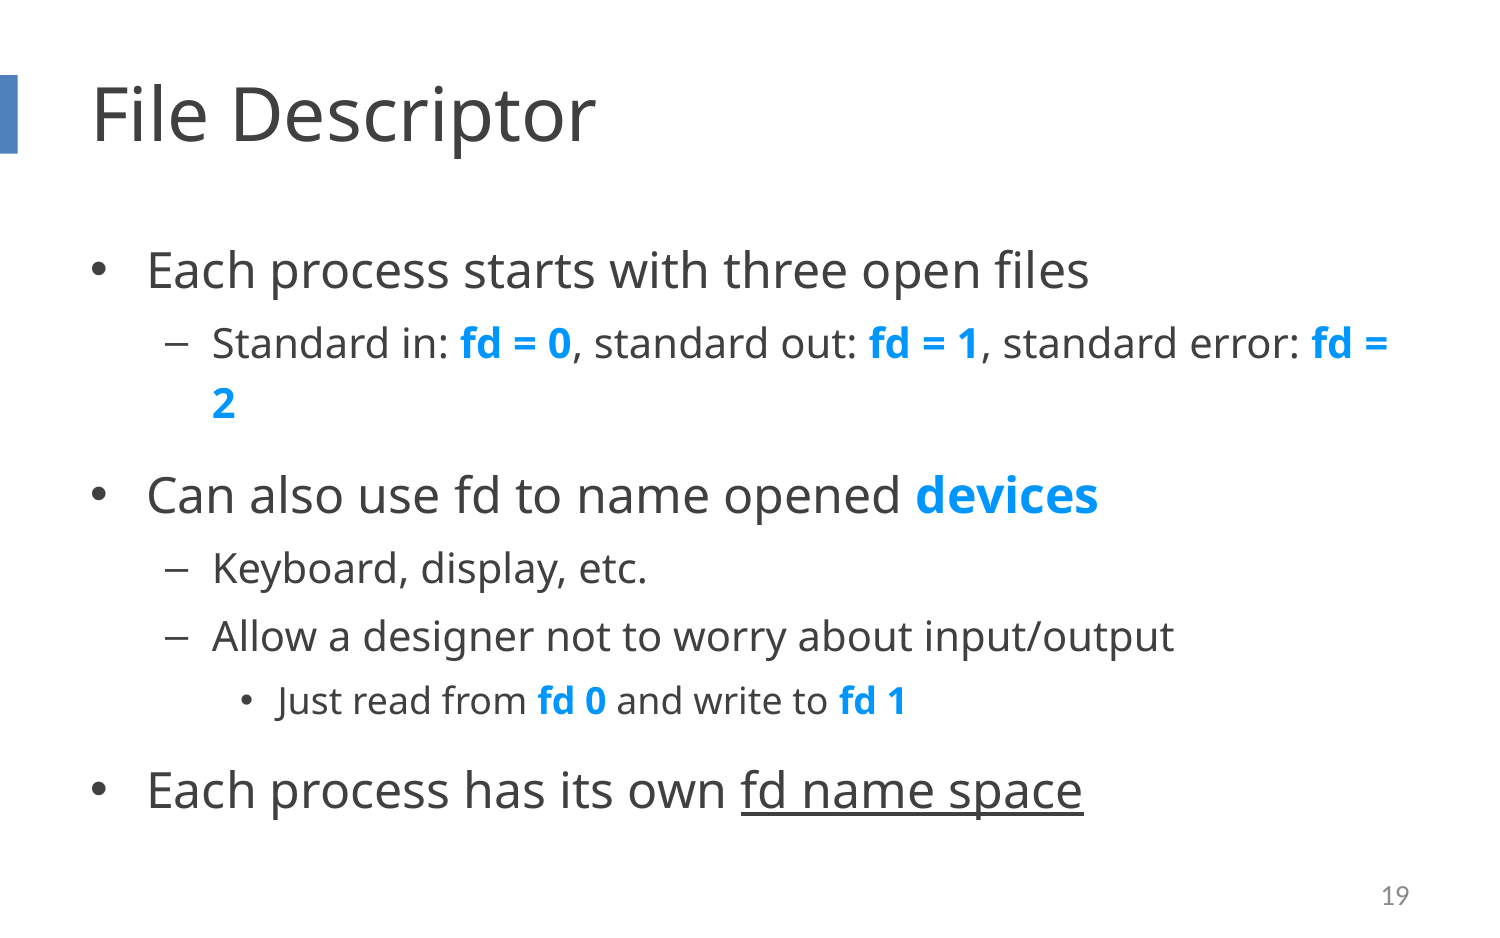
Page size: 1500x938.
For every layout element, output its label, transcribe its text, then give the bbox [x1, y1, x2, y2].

title File Descriptor [75, 37, 1425, 186]
slide_number 19 [1074, 868, 1425, 919]
list Each process starts with three open files Standard in: fd = 0, standard out: fd = 1, standard error: fd = 2 Can also use fd to name opened devices Keyboard, display, etc. Allow a designer not to worry about input/output Just read from fd 0 and write to fd 1 Each process has its own fd name space [75, 218, 1425, 838]
